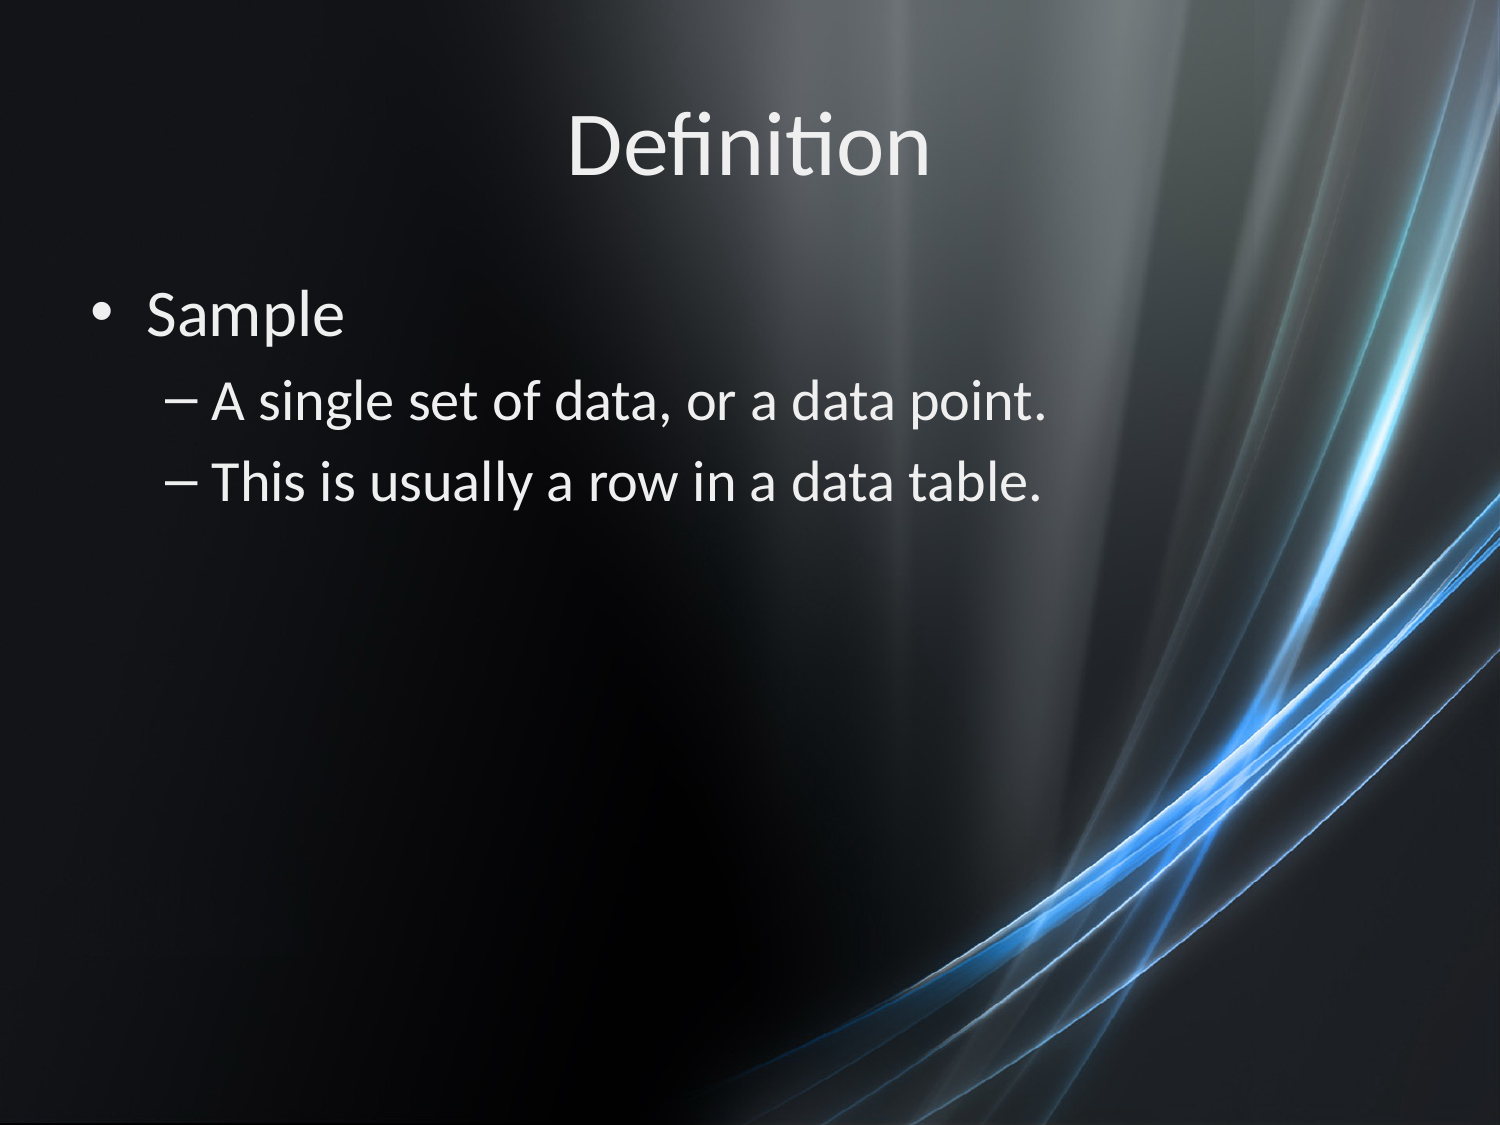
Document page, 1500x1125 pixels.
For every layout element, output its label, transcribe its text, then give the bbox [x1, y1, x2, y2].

list Sample A single set of data, or a data point. This is usually a row in a data table. [75, 262, 1425, 1005]
picture [0, 0, 1500, 1125]
title Definition [75, 45, 1425, 233]
